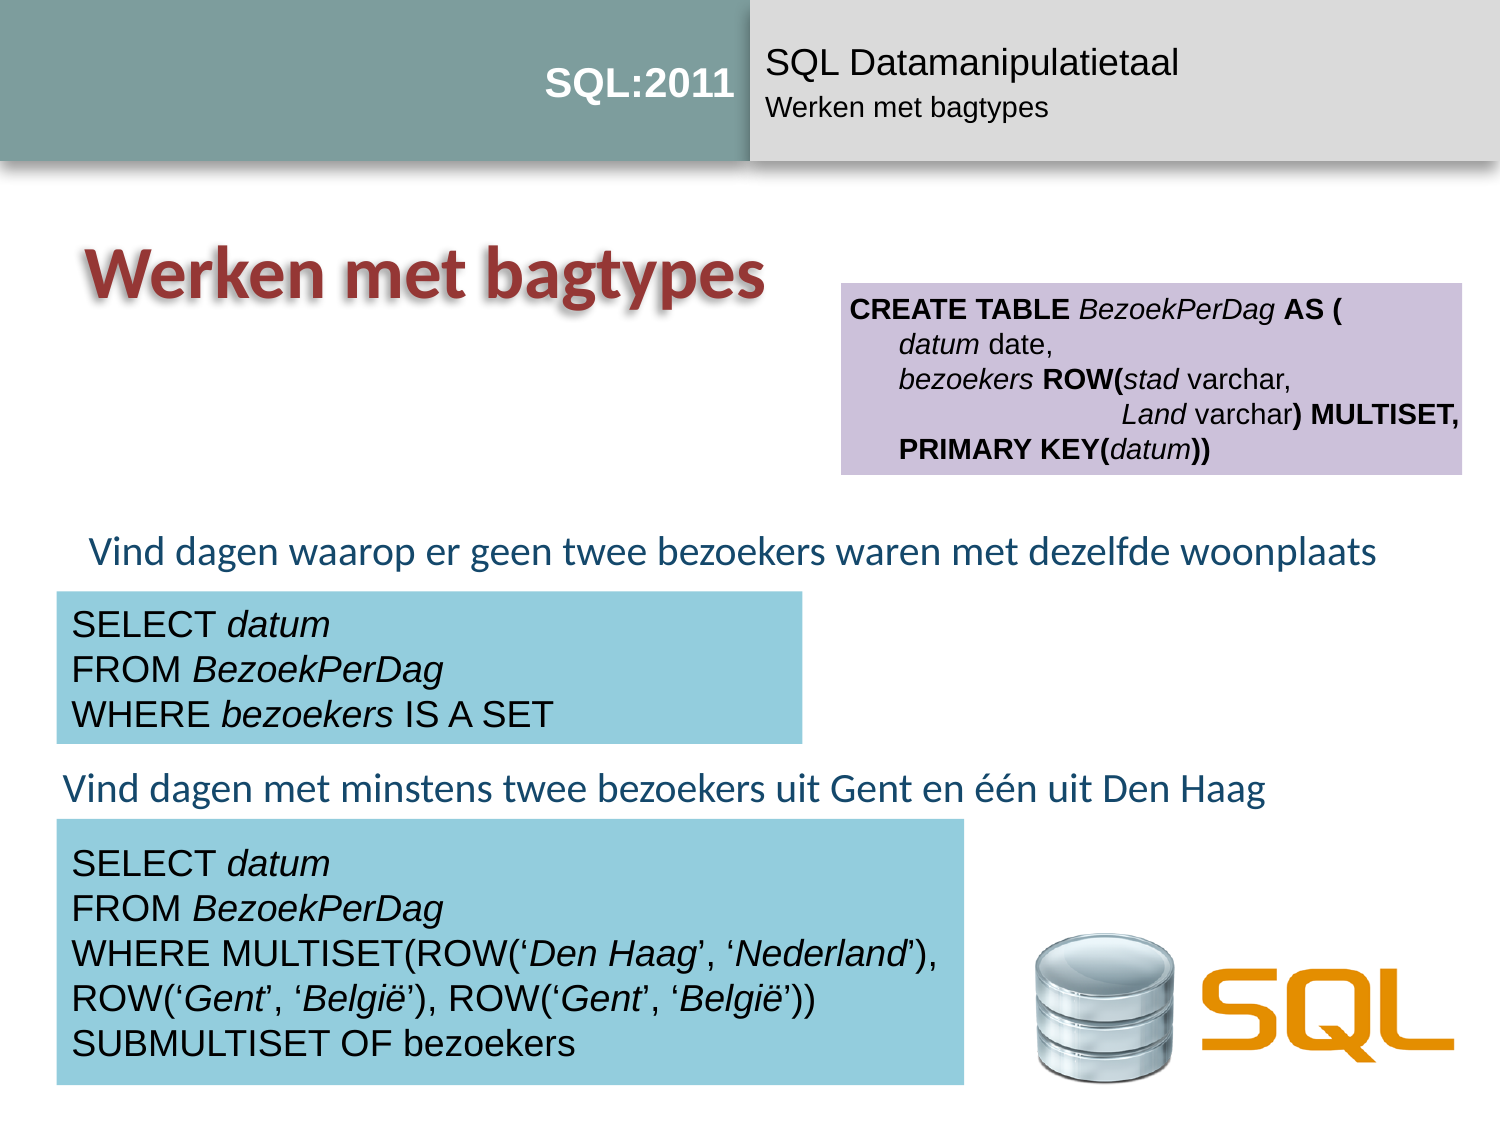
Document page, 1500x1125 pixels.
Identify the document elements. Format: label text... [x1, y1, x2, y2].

text_box Werken met bagtypes [70, 215, 782, 321]
text_box SELECT datum FROM BezoekPerDag WHERE bezoekers IS A SET [54, 589, 805, 746]
text_box Vind dagen met minstens twee bezoekers uit Gent en één uit Den Haag [48, 753, 1282, 818]
text_box Vind dagen waarop er geen twee bezoekers waren met dezelfde woonplaats [73, 516, 1393, 581]
title SQL:2011 [0, 0, 750, 161]
picture [1013, 928, 1486, 1089]
text_box SELECT datum FROM BezoekPerDag WHERE MULTISET(ROW(‘Den Haag’, ‘Nederland’), ROW(‘Gent’, ‘België’), ROW(‘Gent’, ‘België’)) SUBMULTISET OF bezoekers [54, 817, 966, 1087]
list SQL Datamanipulatietaal Werken met bagtypes [750, 0, 1500, 161]
text_box [839, 473, 1464, 477]
text_box CREATE TABLE BezoekPerDag AS ( datum date, bezoekers ROW(stad varchar, Land varchar) MULTISET, PRIMARY KEY(datum)) [684, 283, 1500, 473]
